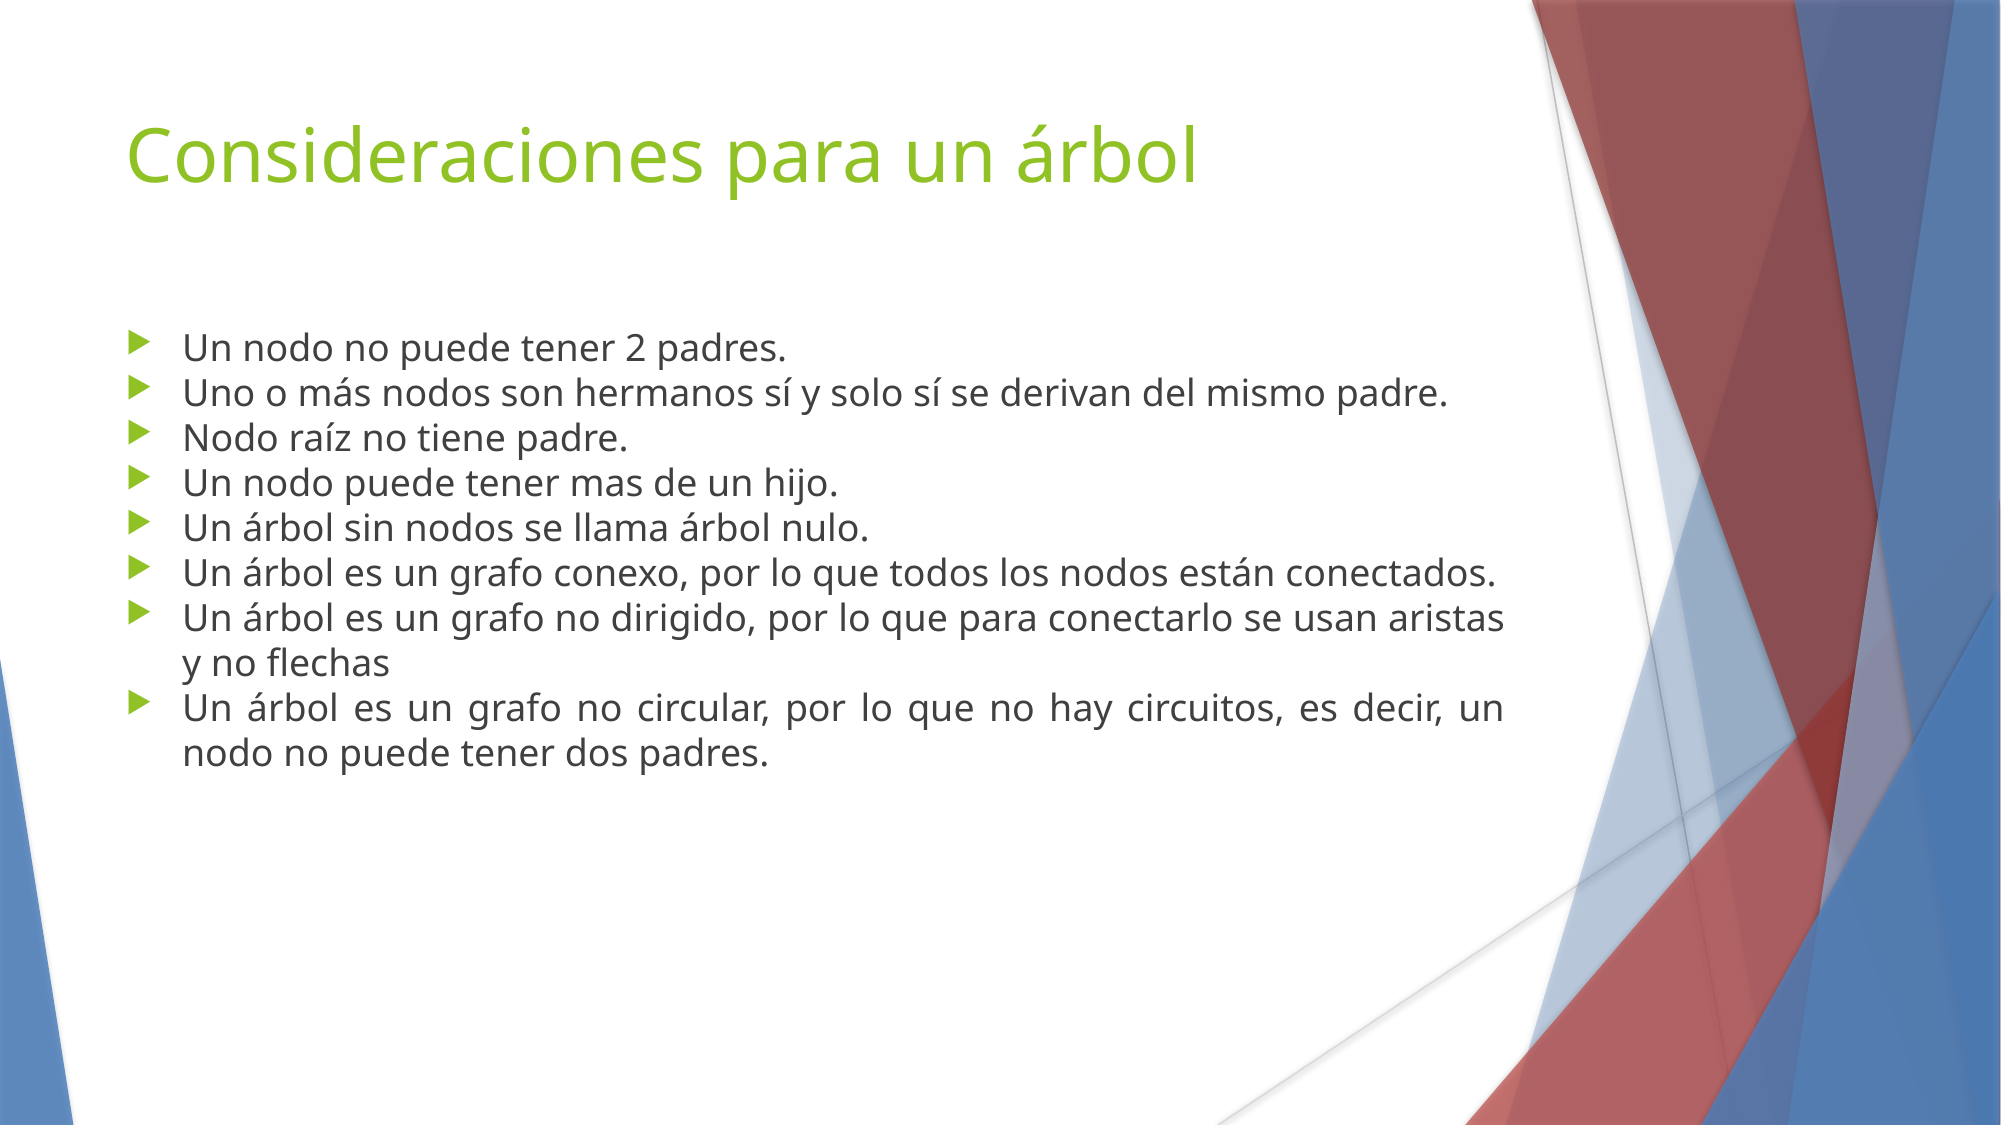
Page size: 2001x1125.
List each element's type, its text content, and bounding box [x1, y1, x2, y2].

text_box Consideraciones para un árbol [111, 99, 1522, 226]
text_box Un nodo no puede tener 2 padres. Uno o más nodos son hermanos sí y solo sí se derivan del mismo padre. Nodo raíz no tiene padre. Un nodo puede tener mas de un hijo. Un árbol sin nodos se llama árbol nulo. Un árbol es un grafo conexo, por lo que todos los nodos están conectados. Un árbol es un grafo no dirigido, por lo que para conectarlo se usan aristas y no flechas Un árbol es un grafo no circular, por lo que no hay circuitos, es decir, un nodo no puede tener dos padres. [111, 226, 1522, 991]
